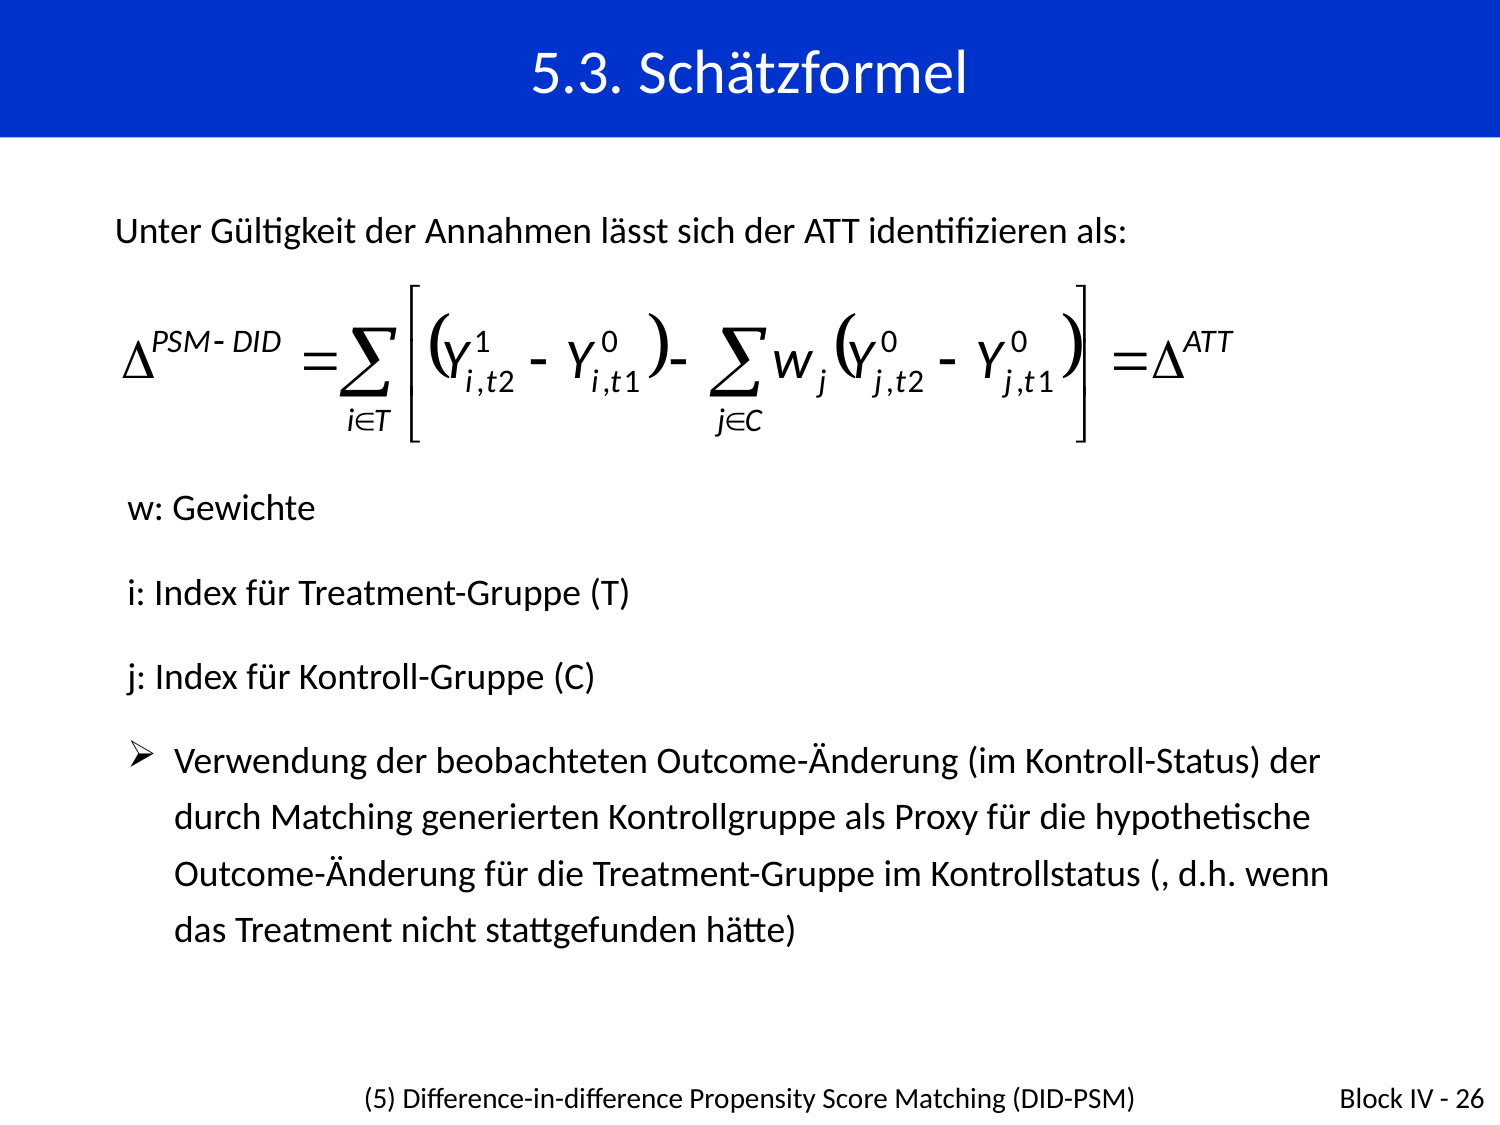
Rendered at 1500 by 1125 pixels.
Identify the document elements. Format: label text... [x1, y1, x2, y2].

text_box Unter Gültigkeit der Annahmen lässt sich der ATT identifizieren als: [99, 187, 1364, 259]
text_box 5.3. Schätzformel [0, 0, 1500, 138]
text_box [112, 274, 1246, 454]
slide_number Block IV - 26 [1149, 1071, 1500, 1125]
footer (5) Difference-in-difference Propensity Score Matching (DID-PSM) [337, 1071, 1149, 1125]
text_box w: Gewichte i: Index für Treatment-Gruppe (T) j: Index für Kontroll-Gruppe (C) Verwendung der beobachteten Outcome-Änderung (im Kontroll-Status) der durch Matching generierten Kontrollgruppe als Proxy für die hypothetische Outcome-Änderung für die Treatment-Gruppe im Kontrollstatus (, d.h. wenn das Treatment nicht stattgefunden hätte) [112, 464, 1377, 958]
